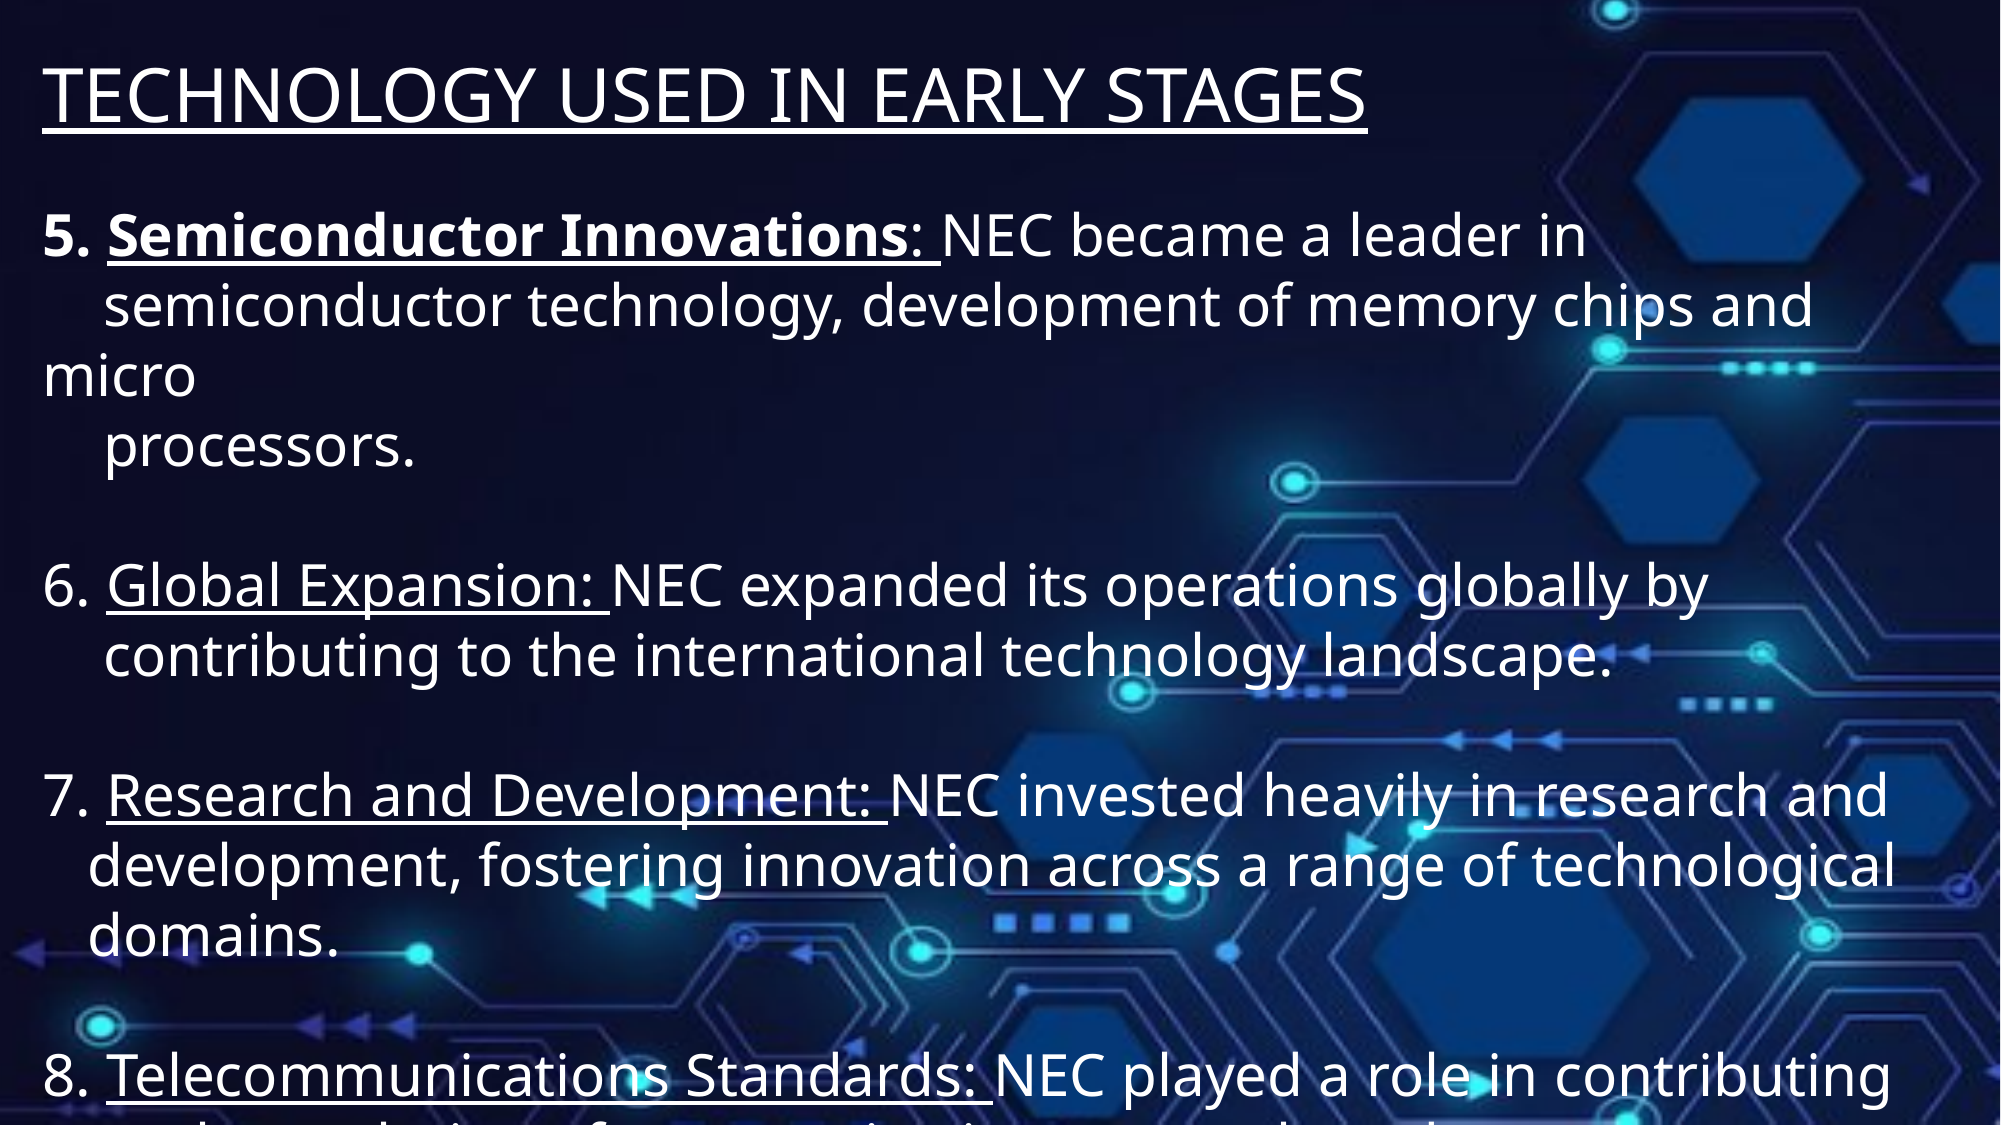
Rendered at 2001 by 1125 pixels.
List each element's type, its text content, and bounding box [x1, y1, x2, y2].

text_box 5. Semiconductor Innovations: NEC became a leader in semiconductor technology, development of memory chips and micro processors. 6. Global Expansion: NEC expanded its operations globally by contributing to the international technology landscape. 7. Research and Development: NEC invested heavily in research and development, fostering innovation across a range of technological domains. 8. Telecommunications Standards: NEC played a role in contributing to the evolution of communication protocols and systems. [27, 190, 1974, 1125]
picture [0, 0, 2001, 1125]
text_box TECHNOLOGY USED IN EARLY STAGES [27, 40, 1967, 145]
